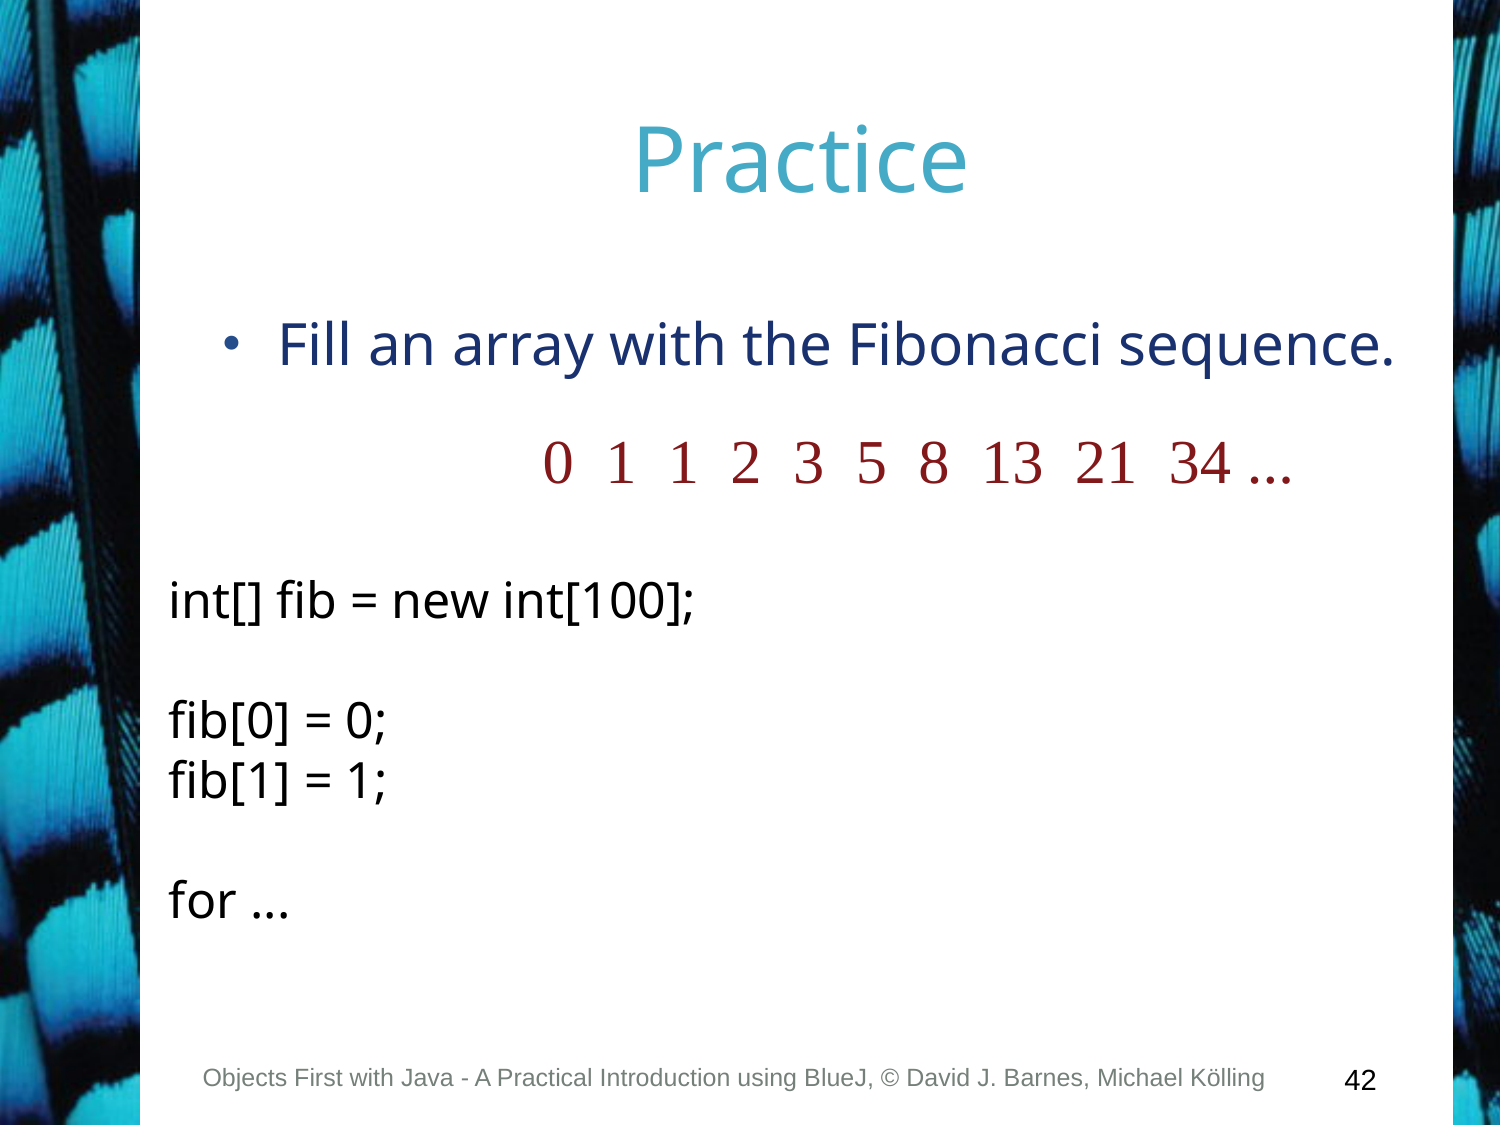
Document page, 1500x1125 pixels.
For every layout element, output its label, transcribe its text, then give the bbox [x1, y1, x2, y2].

text_box int[] fib = new int[100]; fib[0] = 0; fib[1] = 1; for ... [162, 568, 1438, 923]
footer Objects First with Java - A Practical Introduction using BlueJ, © David J. Barnes, Michael Kölling [187, 1054, 1325, 1105]
picture [0, 0, 140, 1125]
picture [1453, 0, 1500, 1125]
title Practice [162, 62, 1438, 250]
list Fill an array with the Fibonacci sequence. [200, 299, 1475, 494]
text_box 0 1 1 2 3 5 8 13 21 34 ... [536, 420, 1303, 496]
